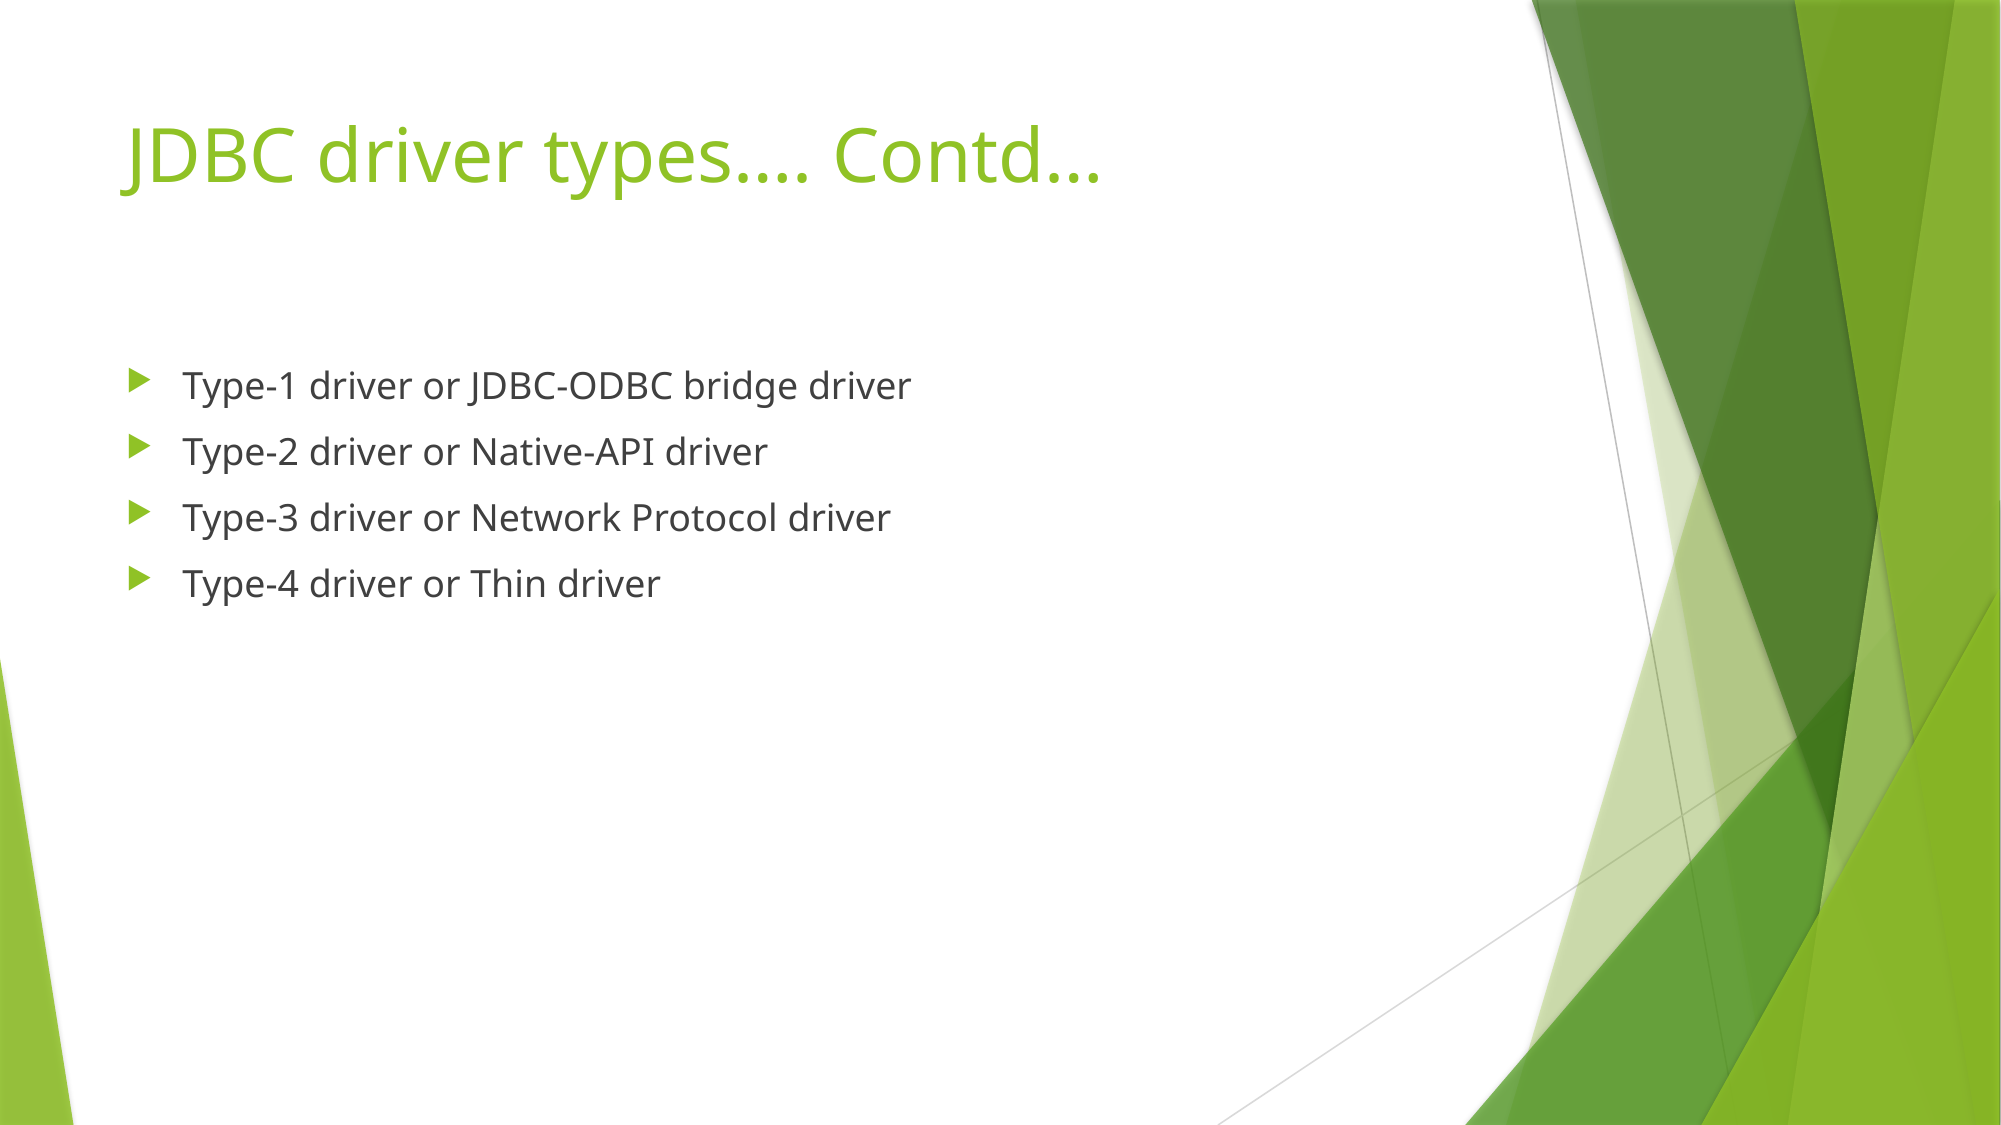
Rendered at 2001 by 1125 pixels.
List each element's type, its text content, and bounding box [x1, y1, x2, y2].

list Type-1 driver or JDBC-ODBC bridge driver Type-2 driver or Native-API driver Type-3 driver or Network Protocol driver Type-4 driver or Thin driver [111, 354, 1522, 992]
title JDBC driver types…. Contd… [111, 99, 1522, 317]
